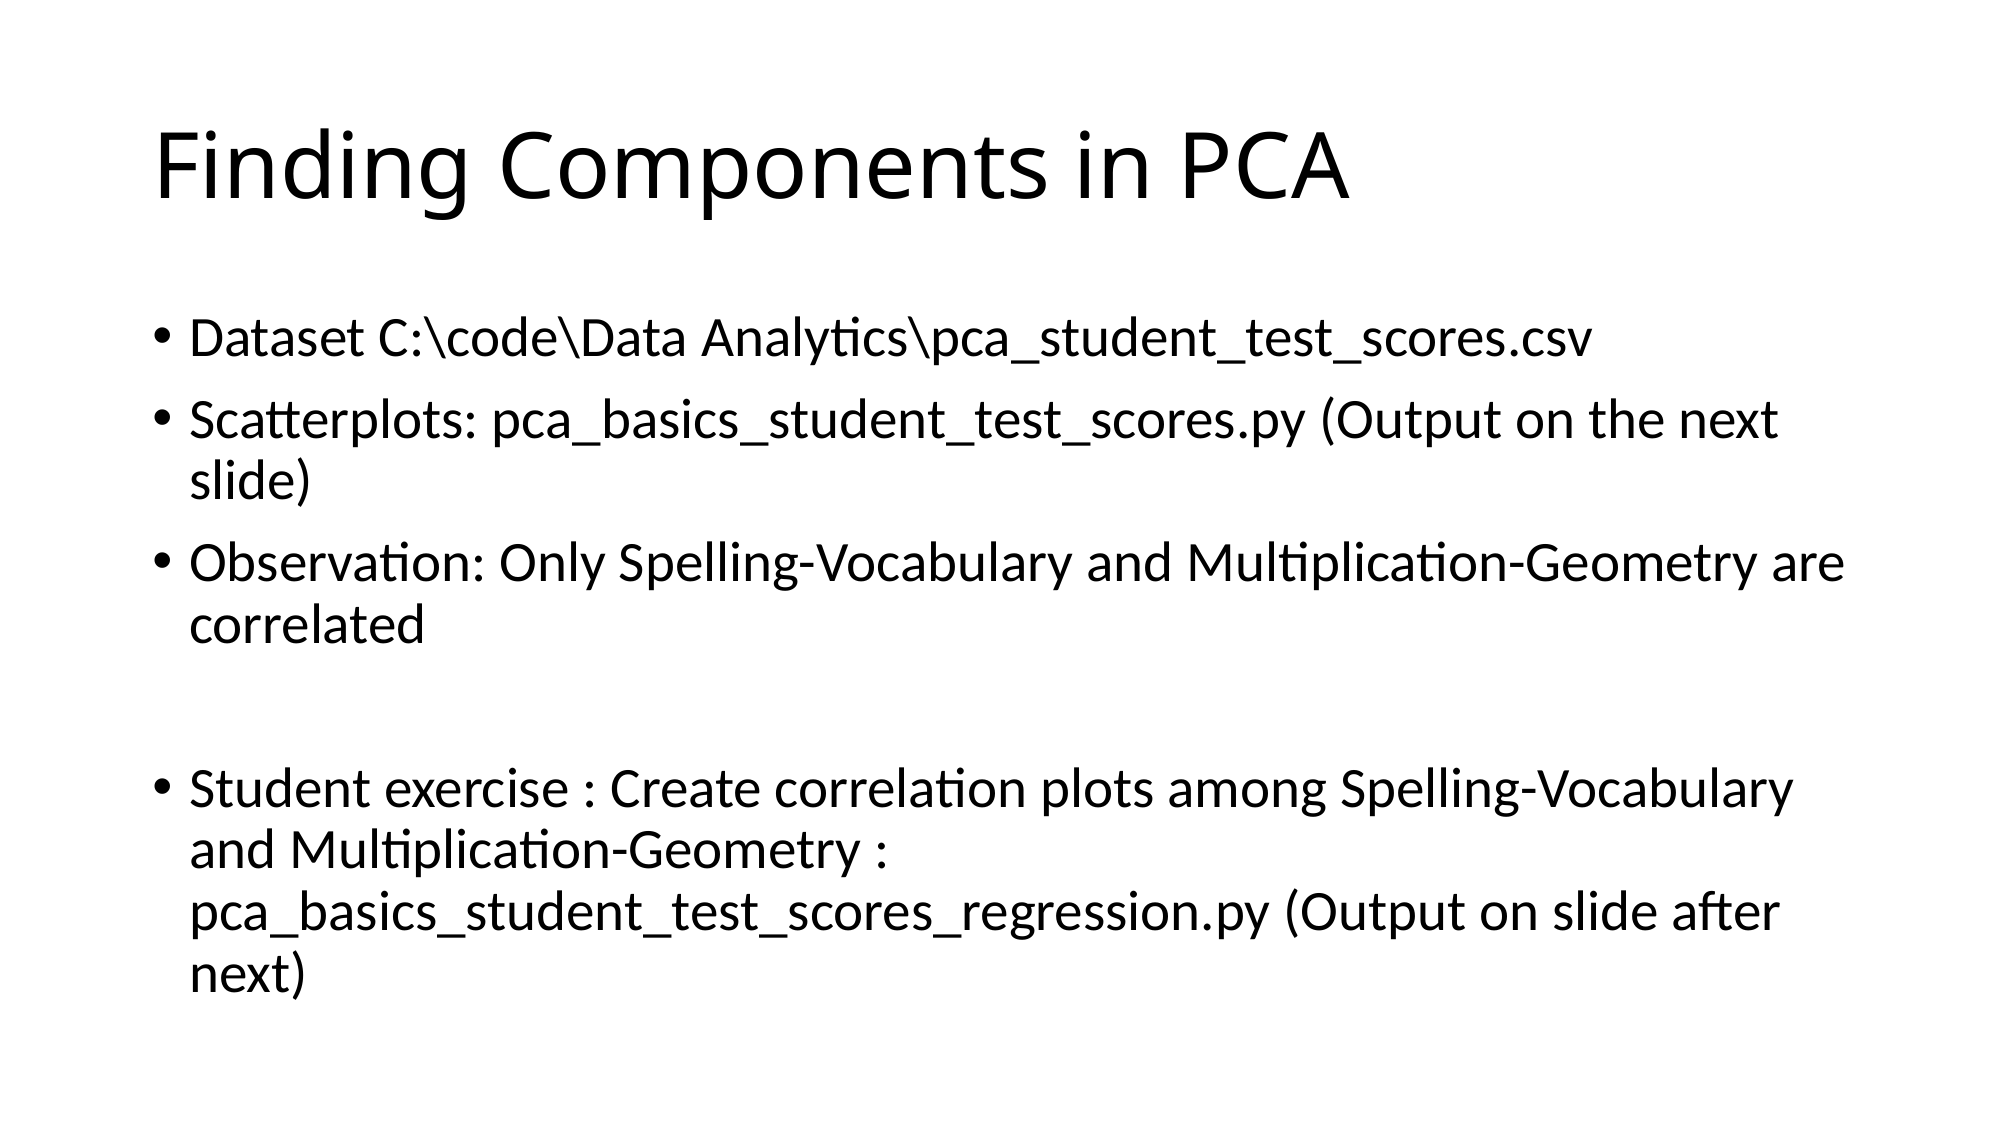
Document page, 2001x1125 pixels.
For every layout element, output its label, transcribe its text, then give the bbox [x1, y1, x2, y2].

title Finding Components in PCA [137, 59, 1863, 278]
list Dataset C:\code\Data Analytics\pca_student_test_scores.csv Scatterplots: pca_basics_student_test_scores.py (Output on the next slide) Observation: Only Spelling-Vocabulary and Multiplication-Geometry are correlated Student exercise : Create correlation plots among Spelling-Vocabulary and Multiplication-Geometry : pca_basics_student_test_scores_regression.py (Output on slide after next) [137, 299, 1863, 1014]
